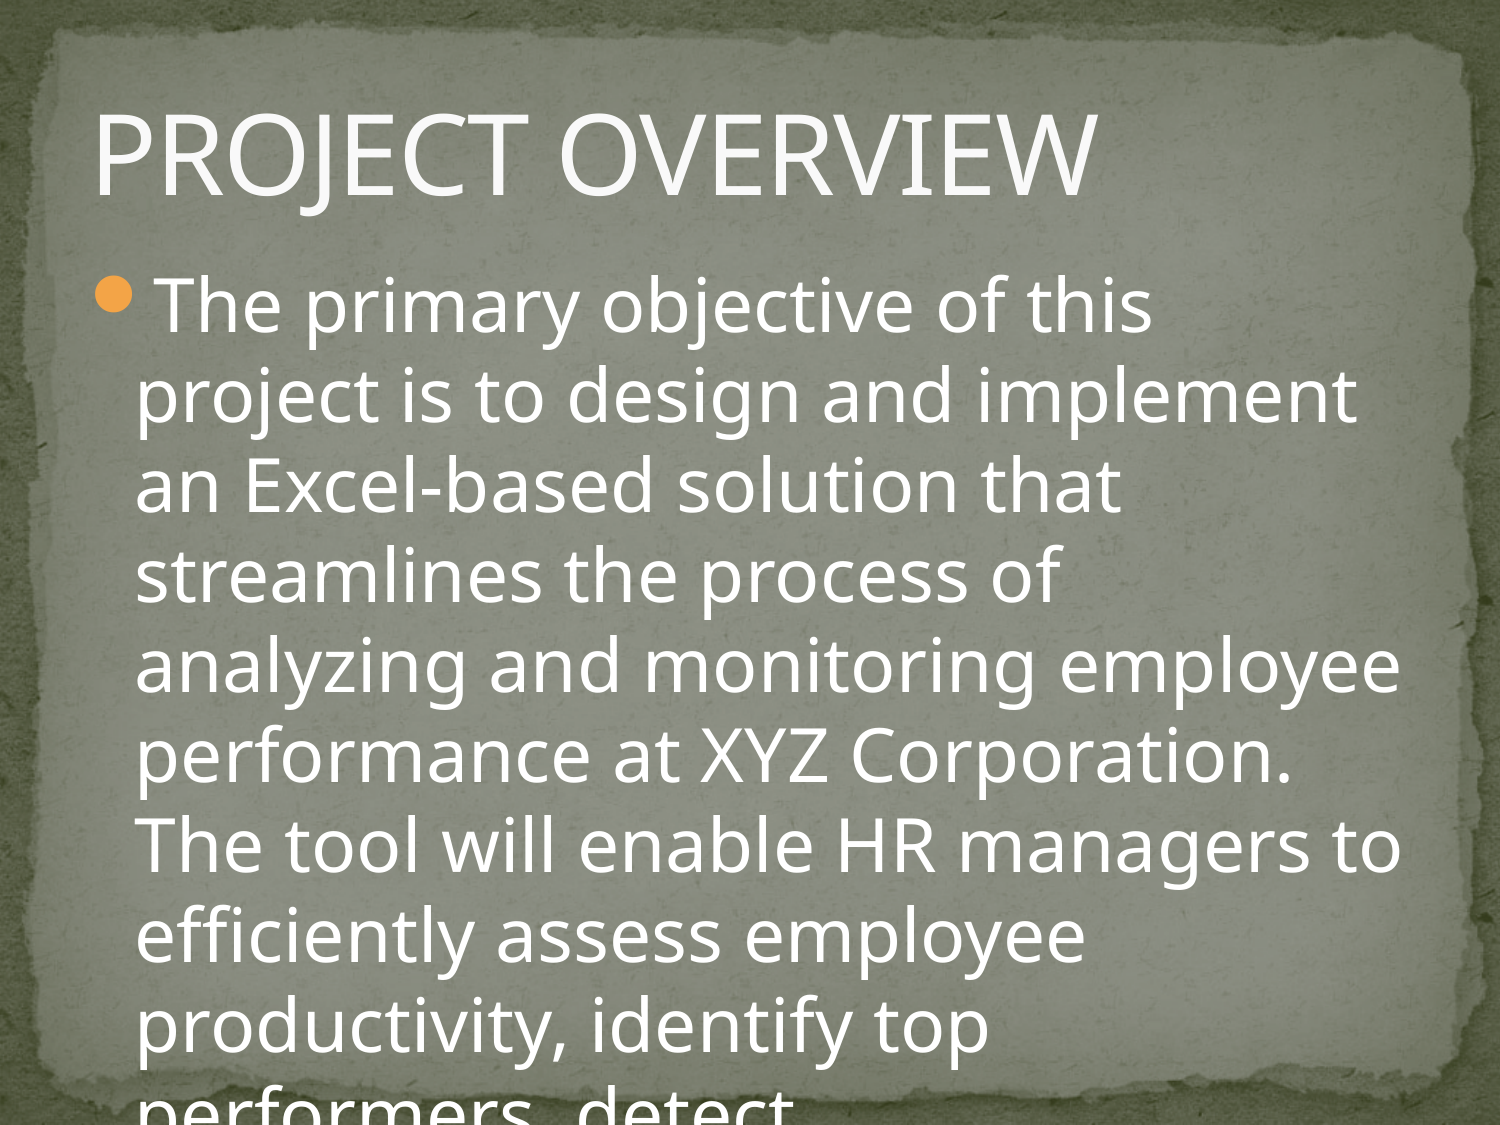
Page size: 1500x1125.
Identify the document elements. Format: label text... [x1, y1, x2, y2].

title PROJECT OVERVIEW [74, 24, 1425, 225]
list The primary objective of this project is to design and implement an Excel-based solution that streamlines the process of analyzing and monitoring employee performance at XYZ Corporation. The tool will enable HR managers to efficiently assess employee productivity, identify top performers, detect underperformance, and support strategic HR decision-making. [75, 249, 1425, 1000]
